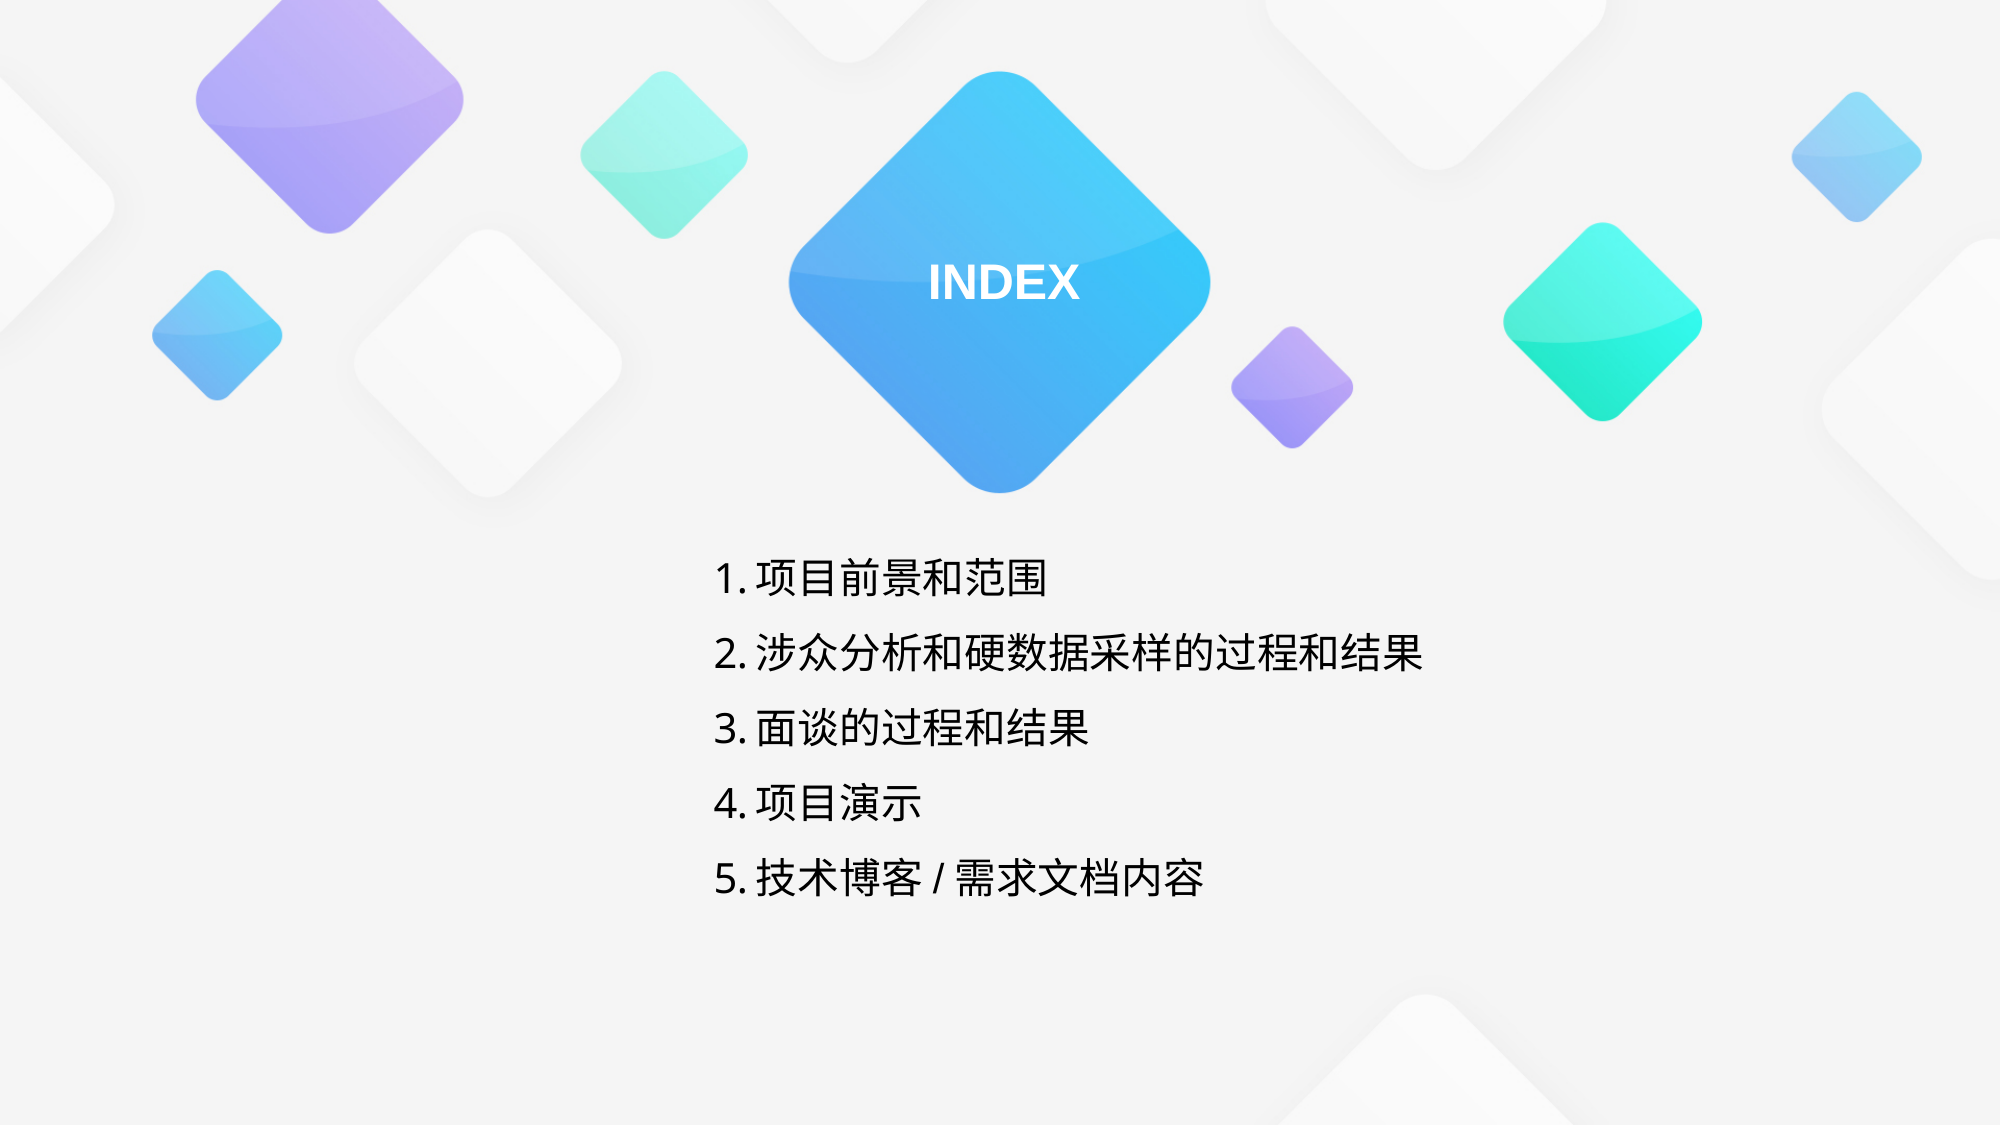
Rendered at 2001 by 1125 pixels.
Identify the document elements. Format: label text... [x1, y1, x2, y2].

title INDEX [912, 229, 1657, 337]
list 项目前景和范围 涉众分析和硬数据采样的过程和结果 面谈的过程和结果 项目演示 技术博客/需求文档内容 [698, 519, 1443, 994]
picture [0, 0, 2000, 1125]
